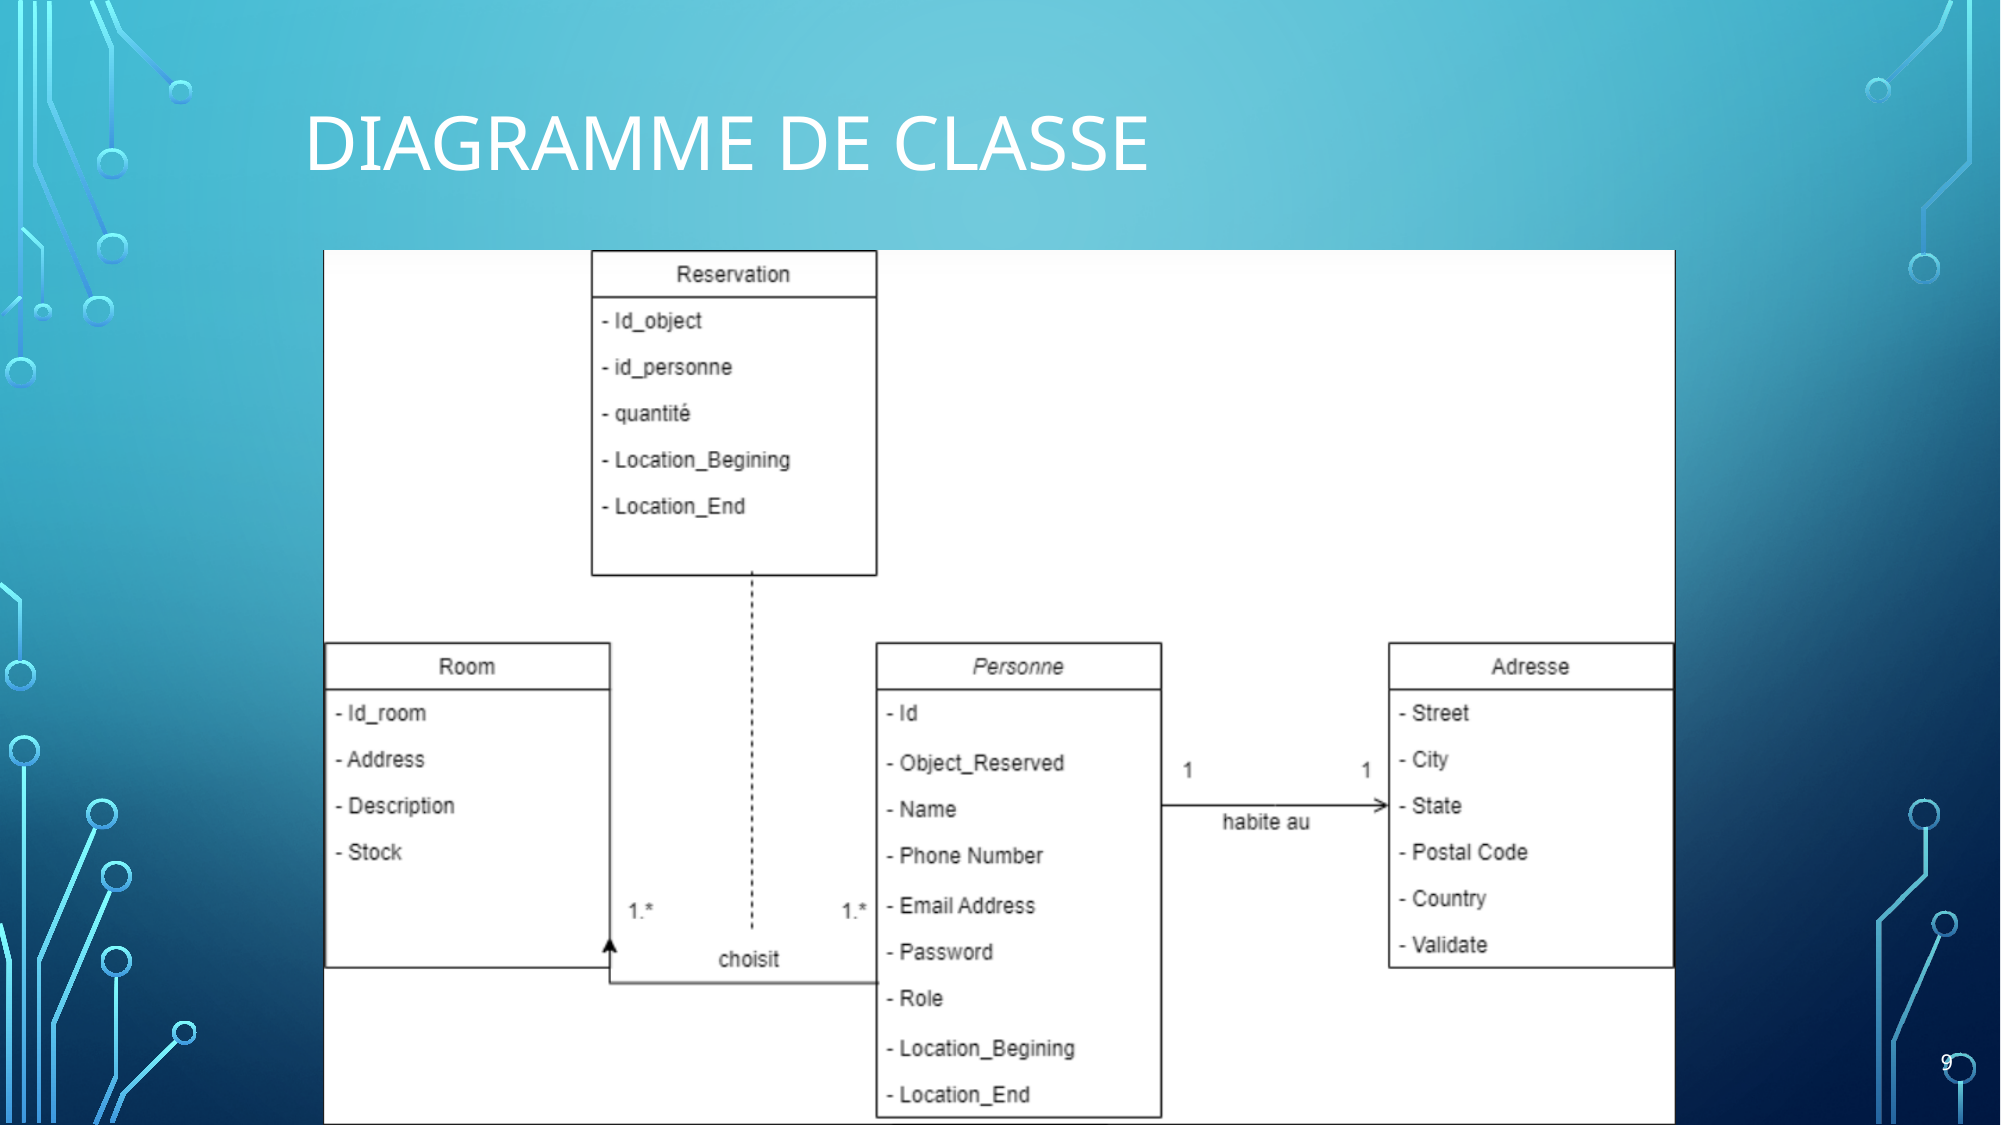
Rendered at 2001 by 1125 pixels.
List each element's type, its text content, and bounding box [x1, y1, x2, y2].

title Diagramme de classe [283, 86, 1824, 287]
picture [323, 250, 1677, 1125]
slide_number 9 [1853, 1019, 1974, 1106]
